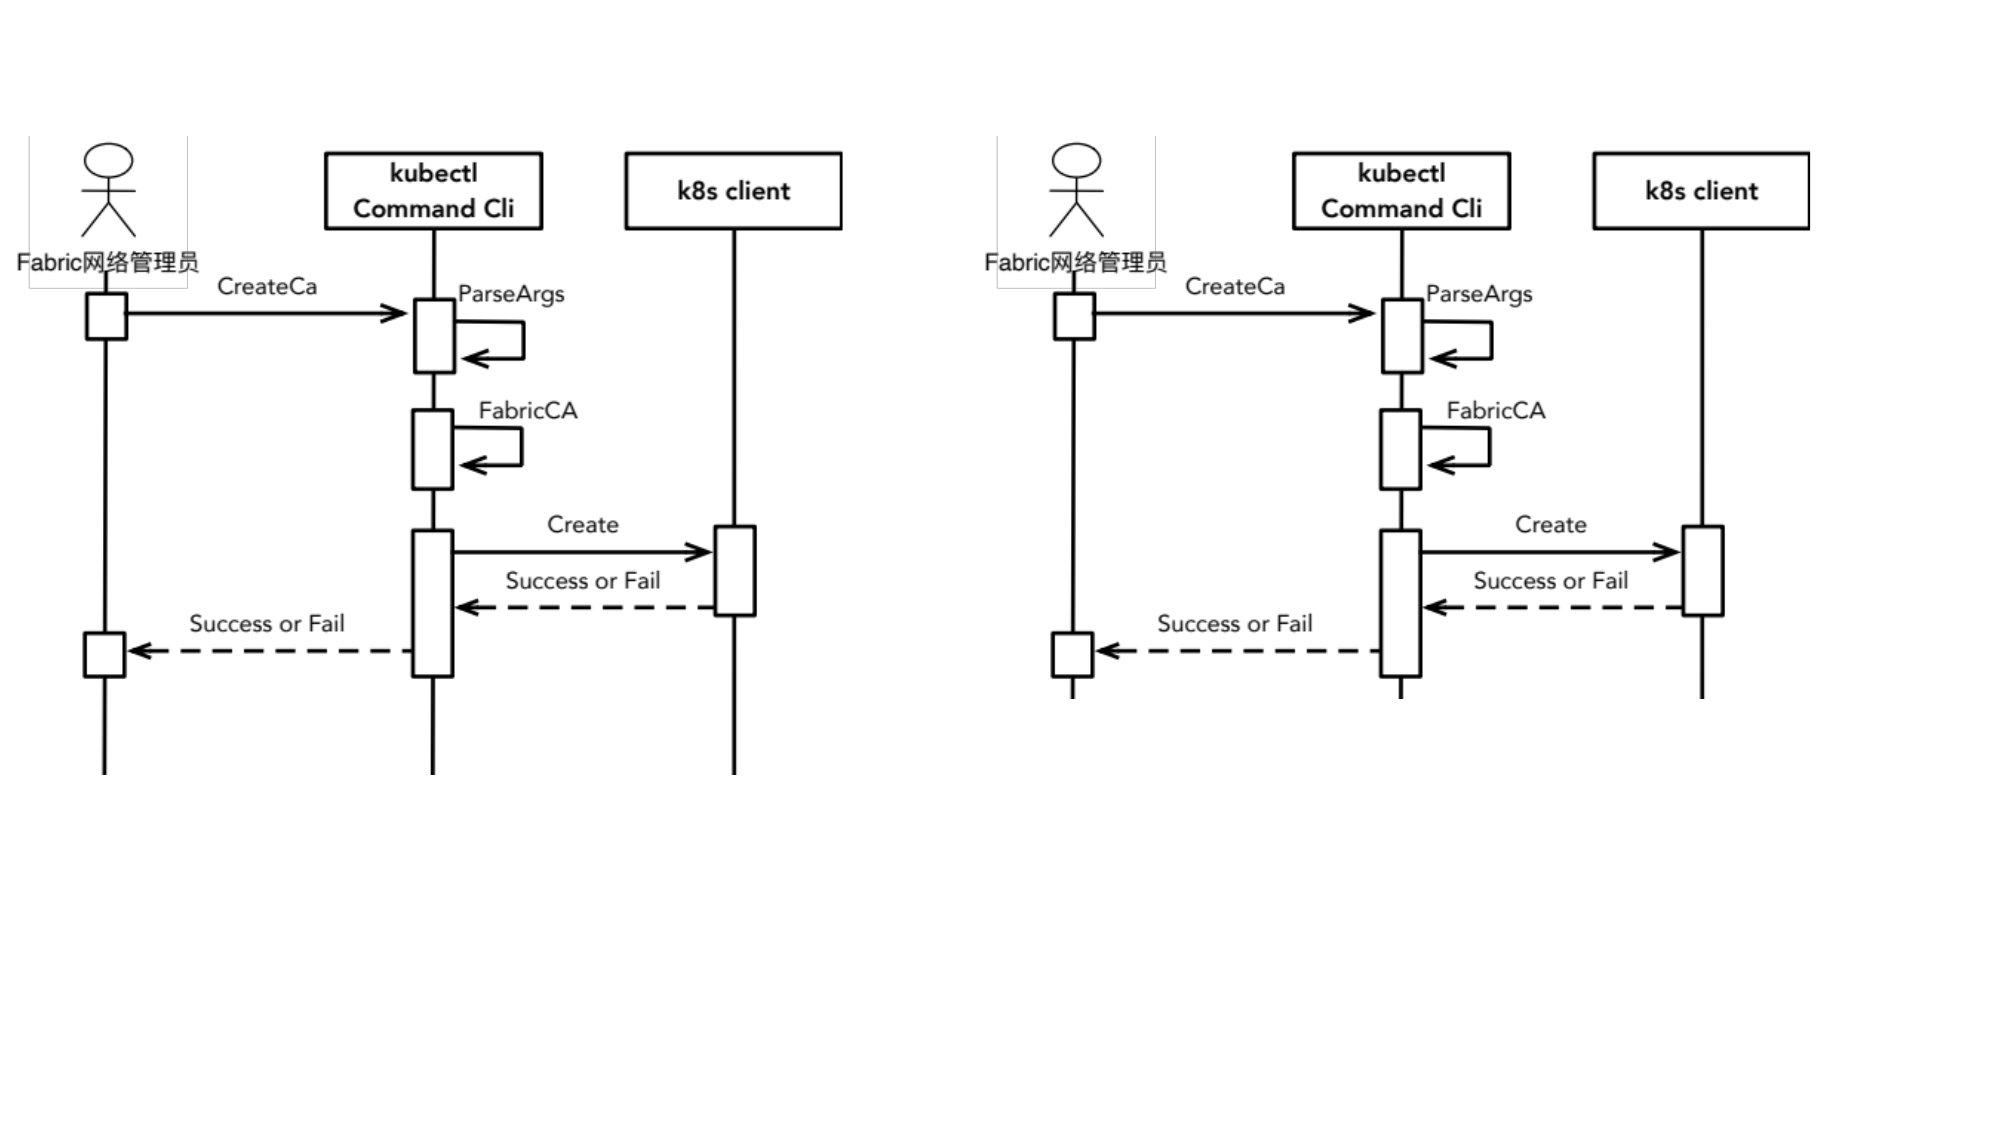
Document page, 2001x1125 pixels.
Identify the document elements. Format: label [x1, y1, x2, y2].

picture [984, 136, 1811, 699]
picture [16, 136, 843, 775]
